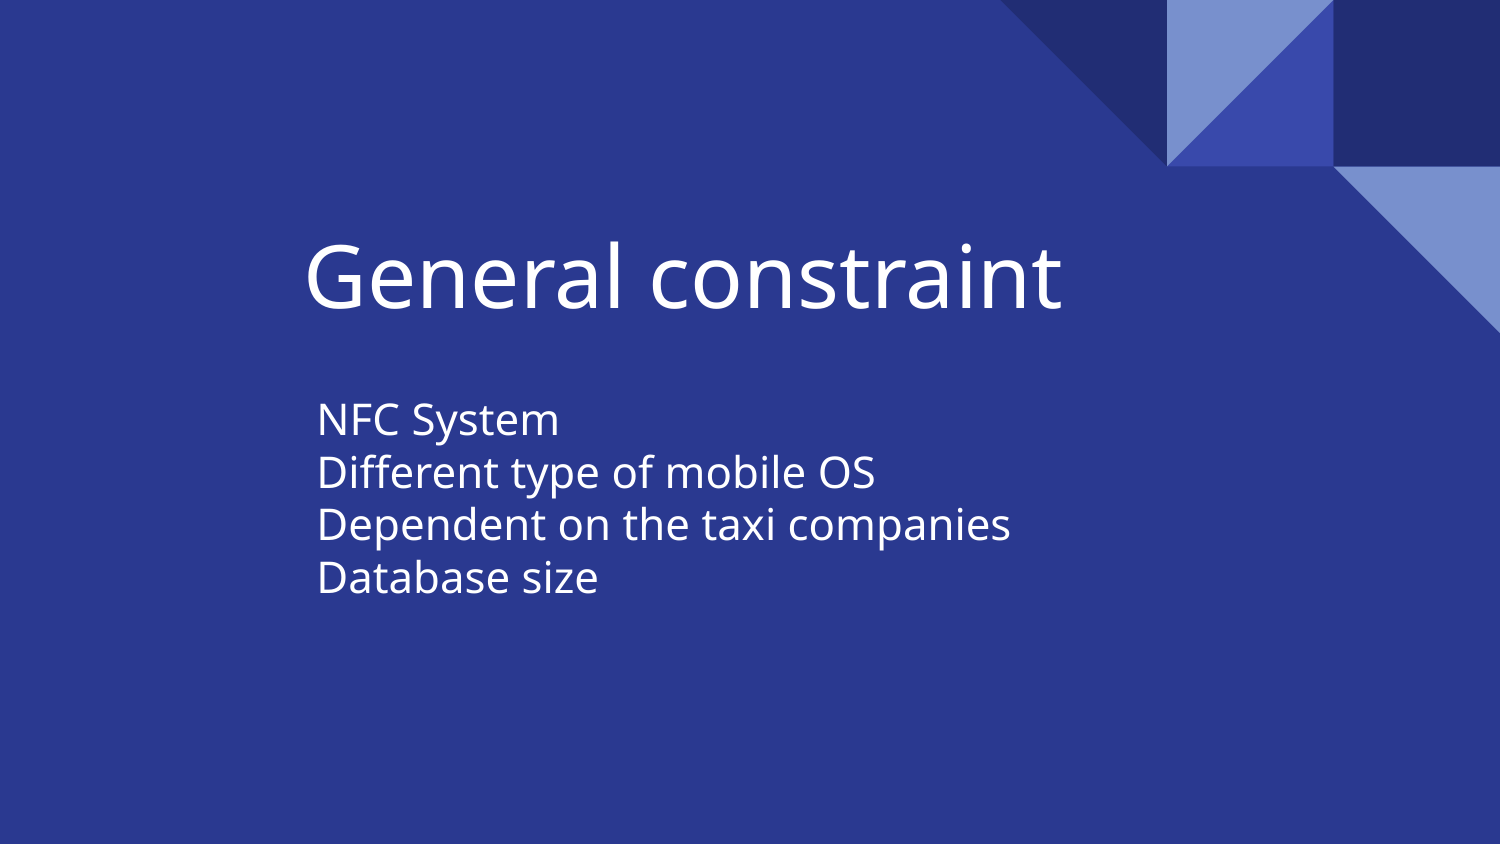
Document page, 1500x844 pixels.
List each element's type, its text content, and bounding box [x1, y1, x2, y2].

title General constraint [288, 103, 1169, 341]
subtitle NFC System Different type of mobile OS Dependent on the taxi companies Database size [301, 376, 1181, 590]
